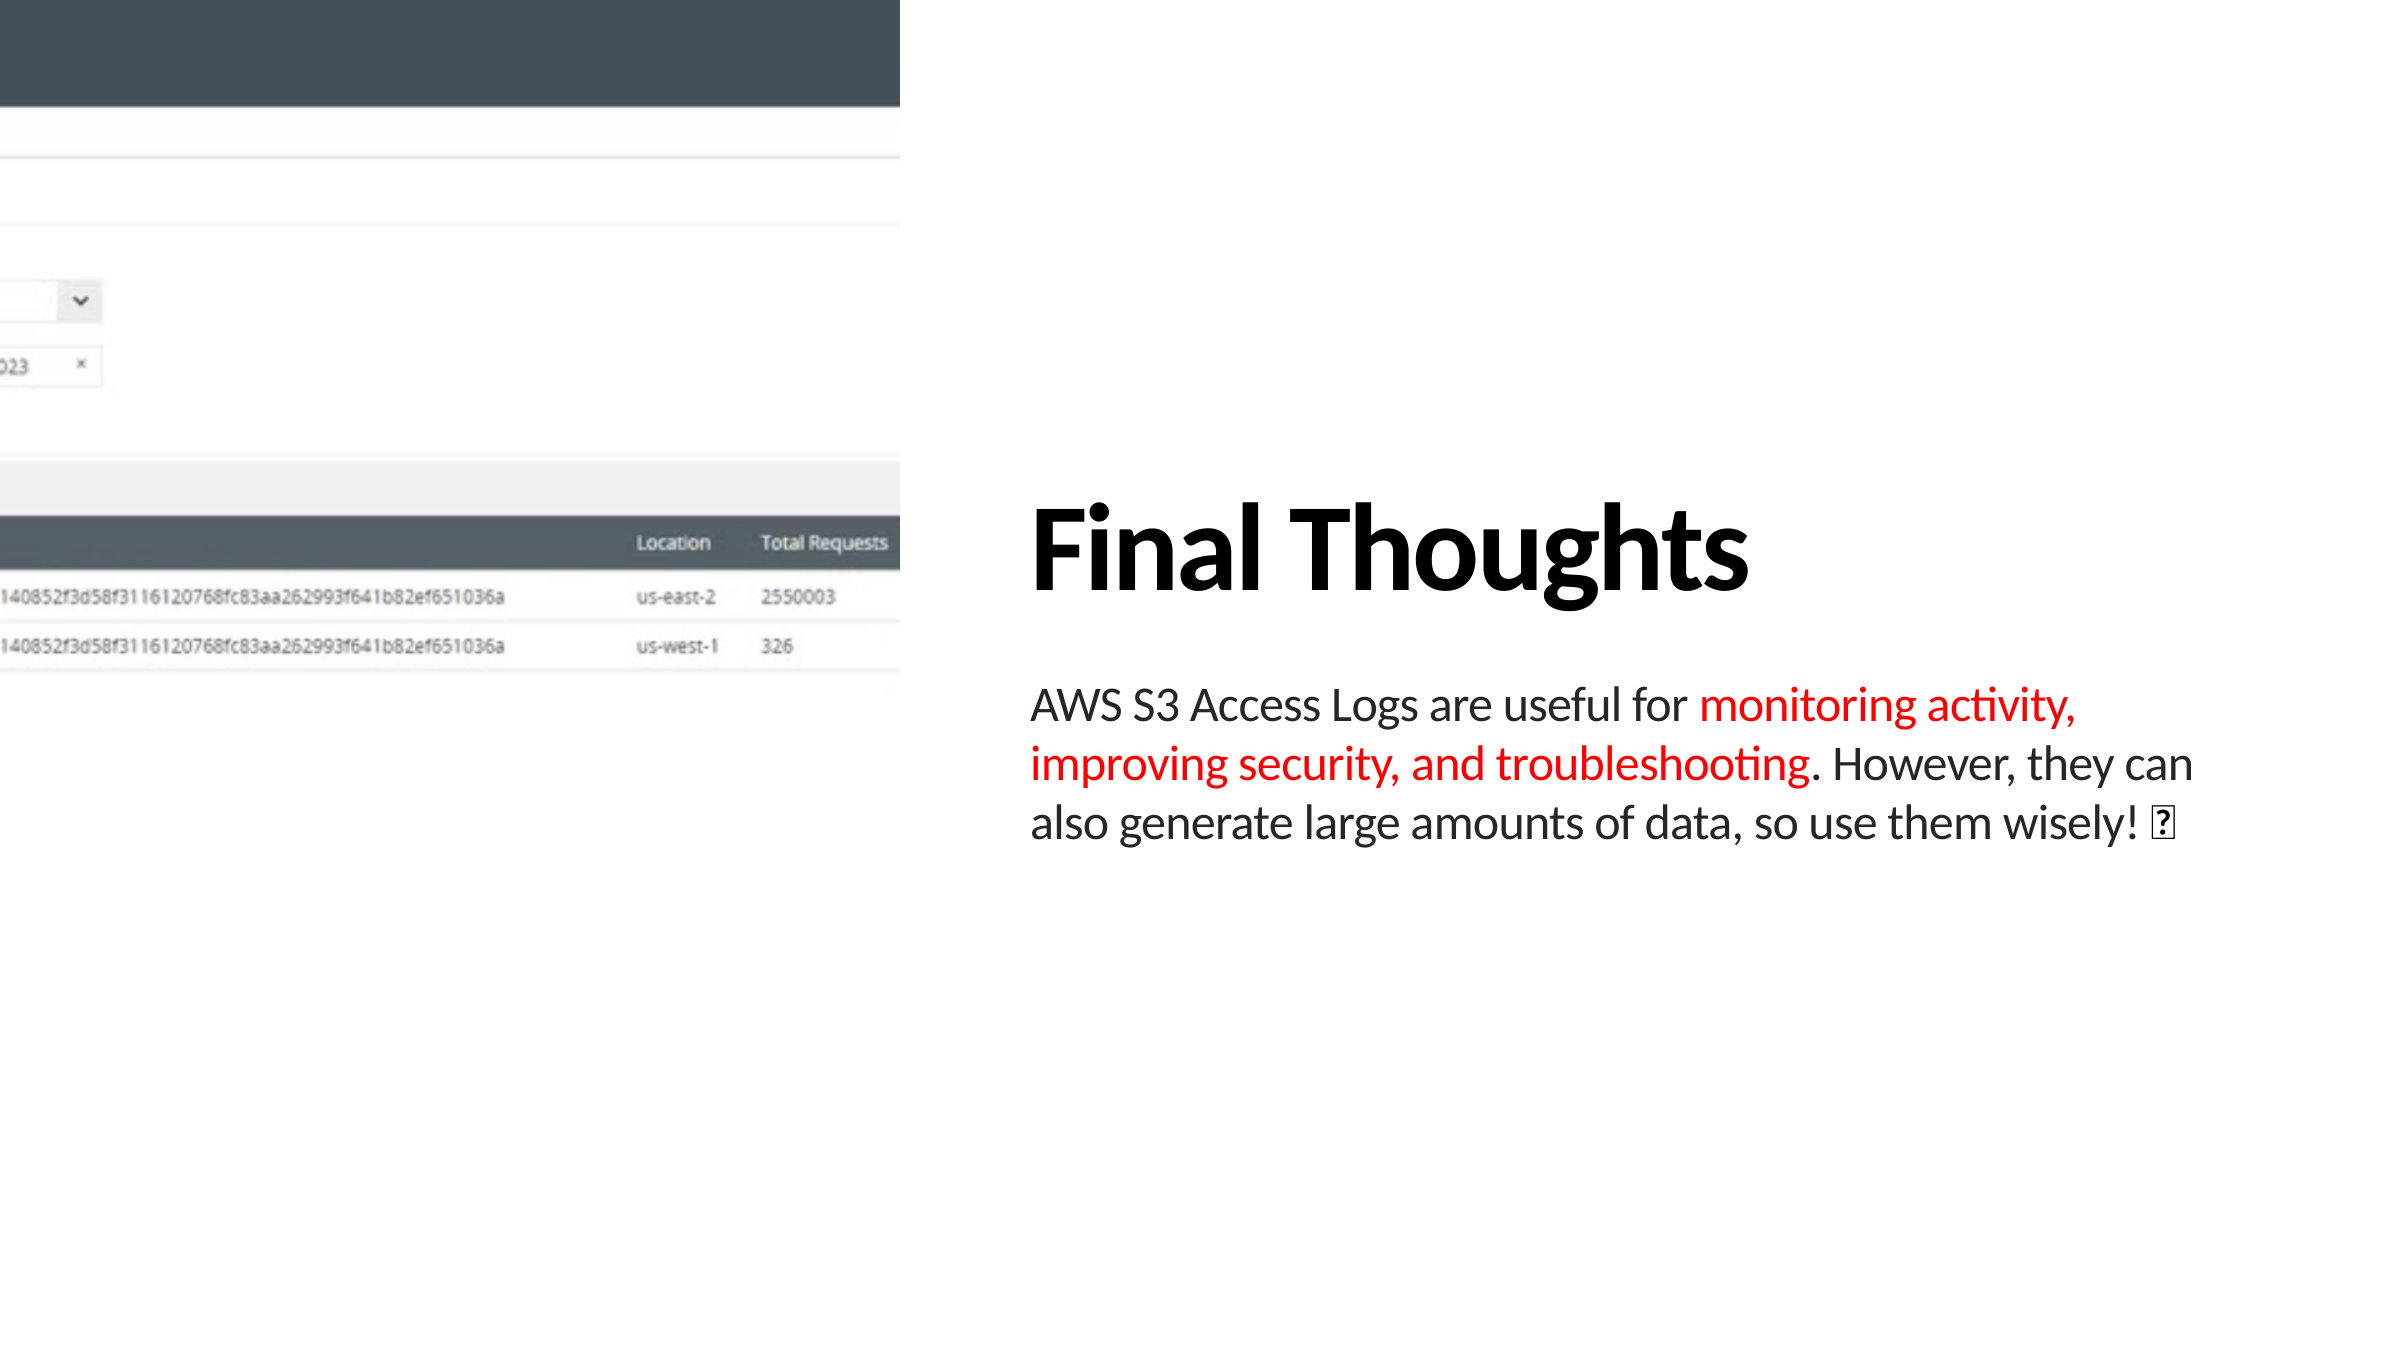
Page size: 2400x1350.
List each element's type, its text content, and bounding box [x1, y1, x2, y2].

text_box Final Thoughts [1030, 499, 1961, 616]
text_box AWS S3 Access Logs are useful for monitoring activity, improving security, and troubleshooting. However, they can also generate large amounts of data, so use them wisely! 🚀 [1030, 671, 2270, 851]
picture [0, 0, 900, 1350]
